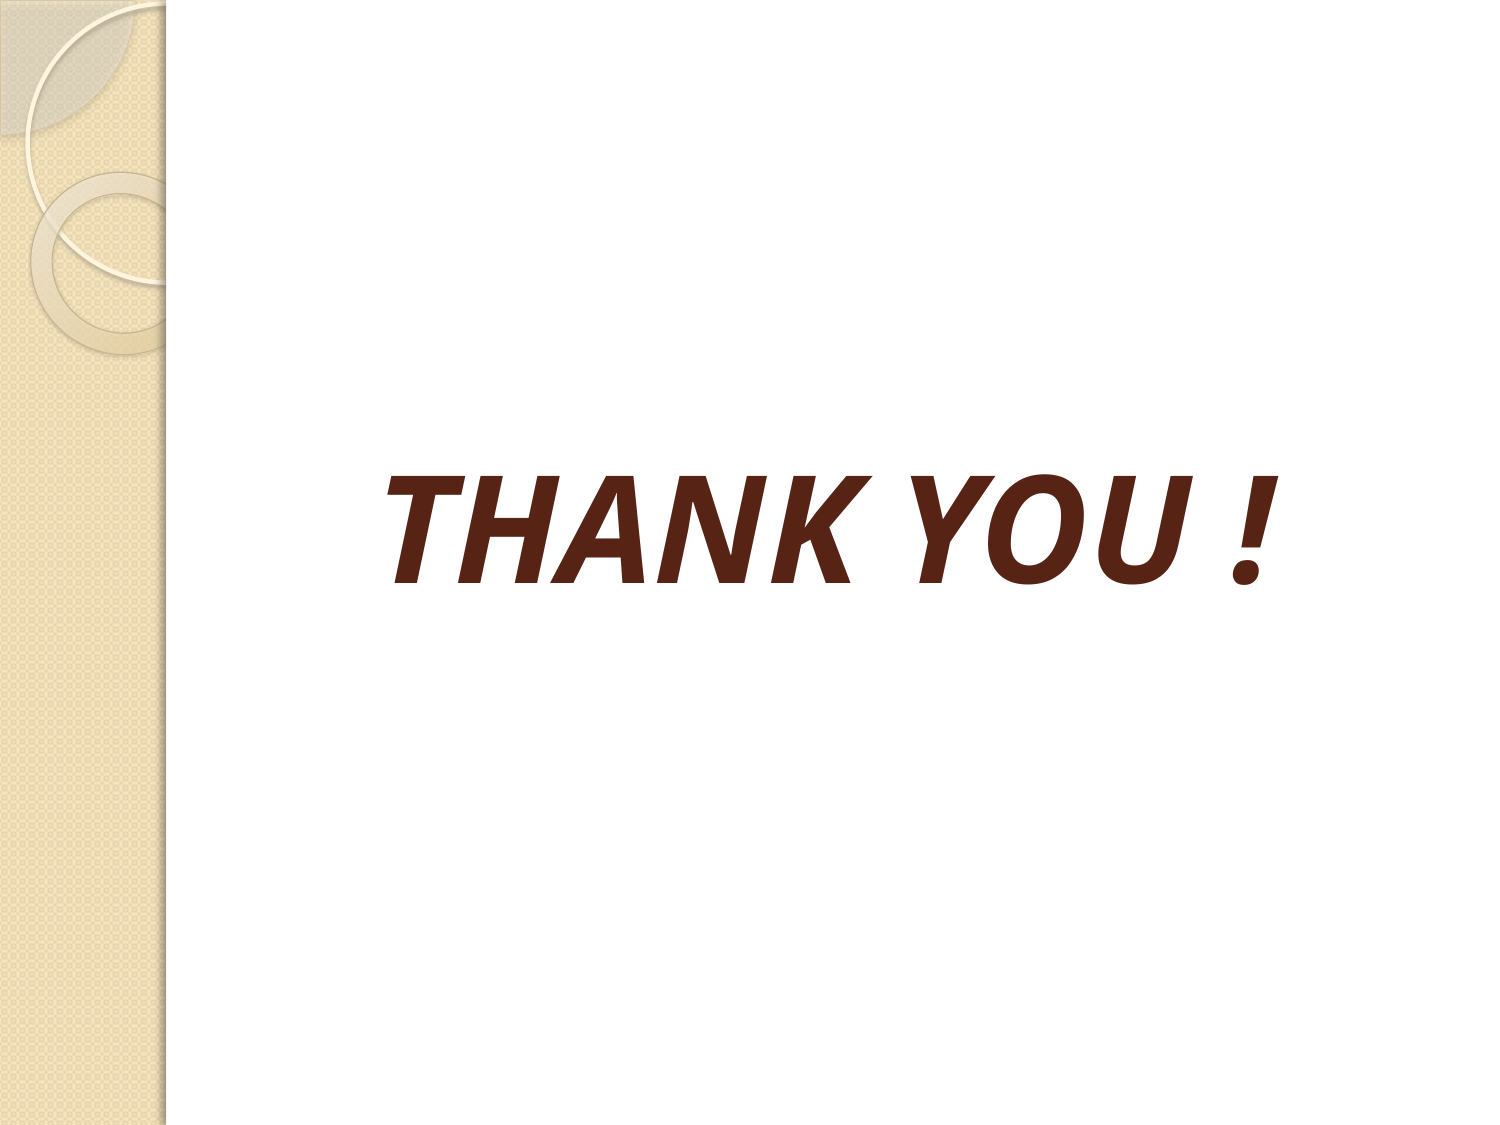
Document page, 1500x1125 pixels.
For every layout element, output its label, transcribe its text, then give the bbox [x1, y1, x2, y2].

title THANK YOU ! [150, 262, 1500, 785]
